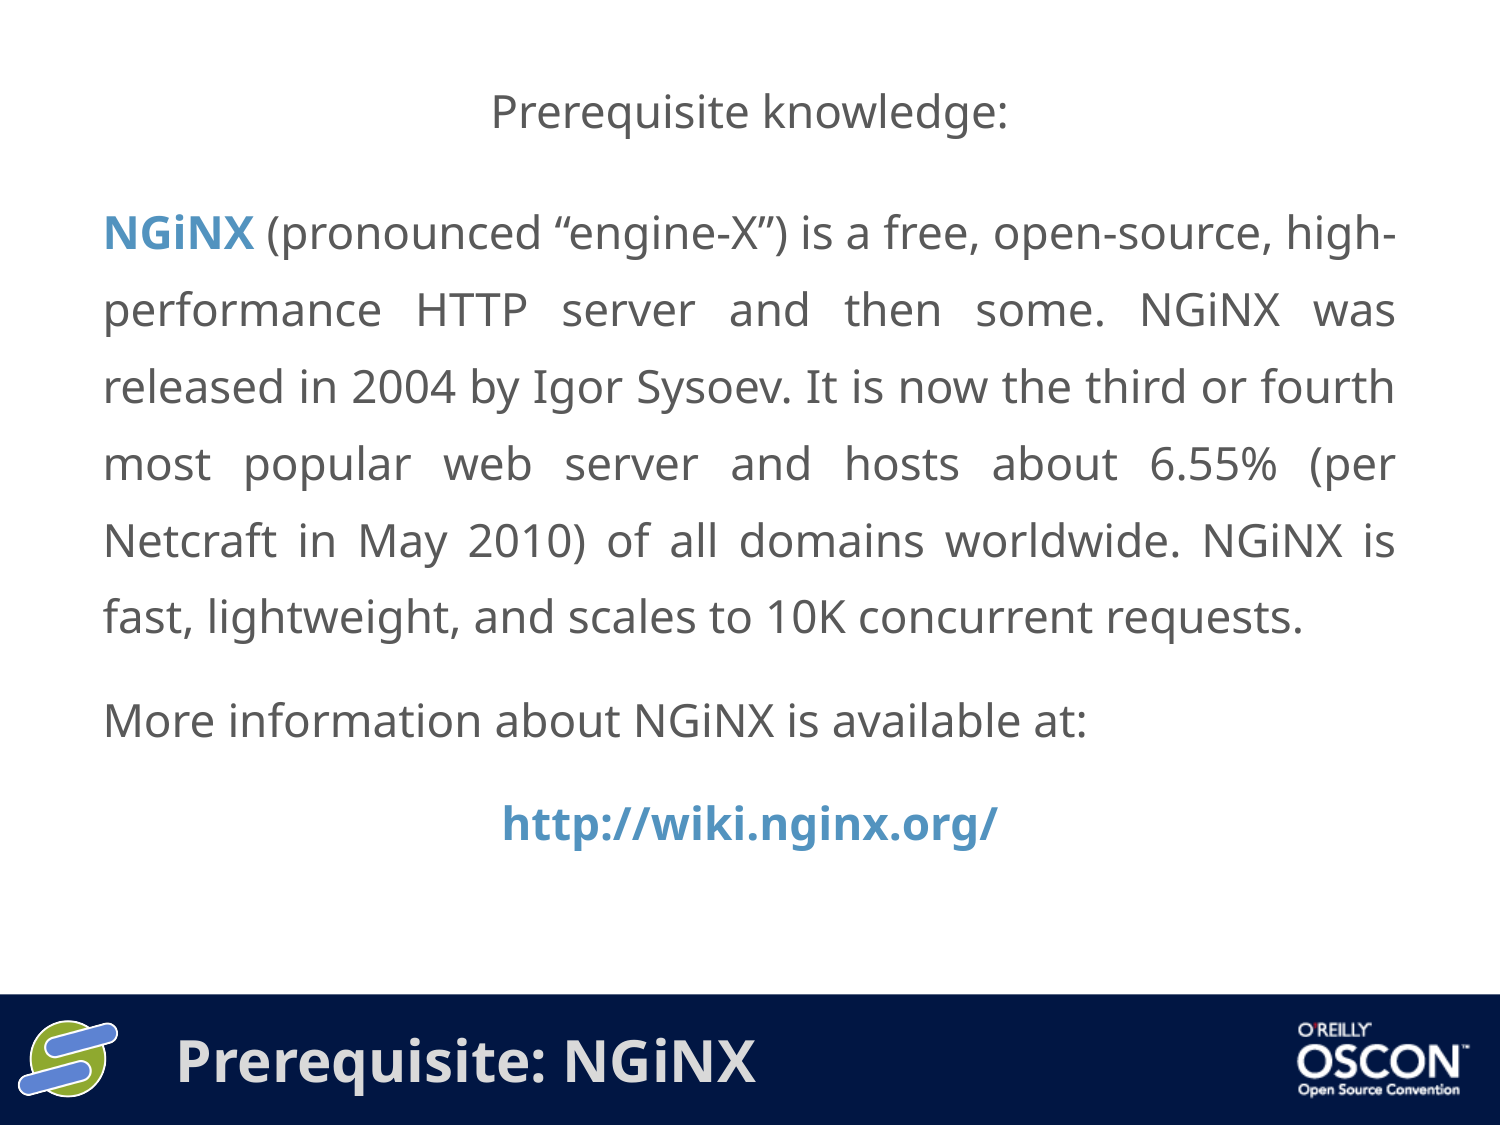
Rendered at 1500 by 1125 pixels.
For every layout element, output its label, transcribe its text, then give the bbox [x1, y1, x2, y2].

picture [0, 0, 1500, 1125]
list Prerequisite knowledge: NGiNX (pronounced “engine-X”) is a free, open-source, high-performance HTTP server and then some. NGiNX was released in 2004 by Igor Sysoev. It is now the third or fourth most popular web server and hosts about 6.55% (per Netcraft in May 2010) of all domains worldwide. NGiNX is fast, lightweight, and scales to 10K concurrent requests. More information about NGiNX is available at: http://wiki.nginx.org/ [59, 49, 1441, 928]
title Prerequisite: NGiNX [169, 1005, 1199, 1112]
